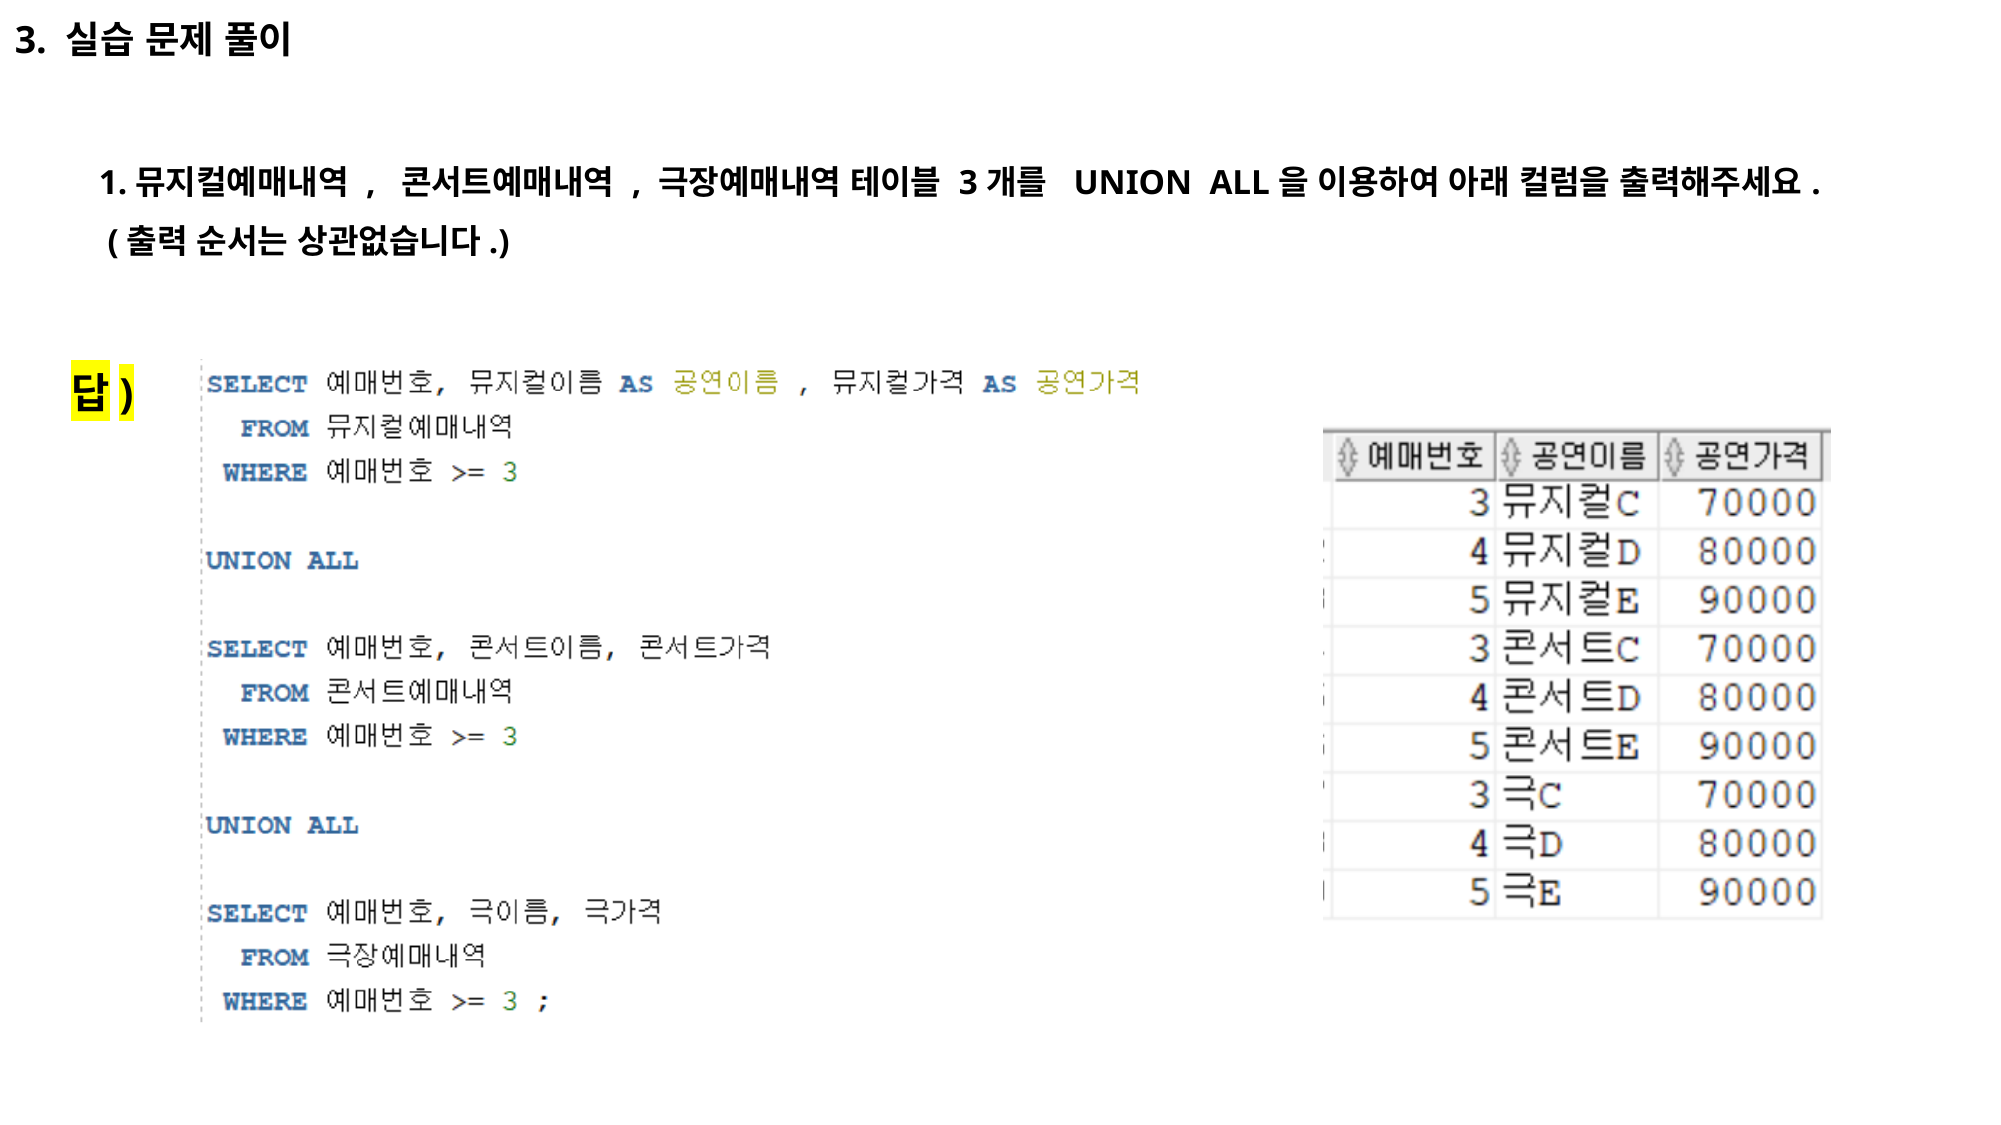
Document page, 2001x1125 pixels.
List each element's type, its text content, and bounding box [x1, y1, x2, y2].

text_box 3. 실습 문제 풀이 [0, 9, 1012, 69]
picture [1323, 425, 1831, 927]
picture [199, 359, 1153, 1023]
text_box 답) [56, 359, 199, 425]
text_box 1.뮤지컬예매내역 , 콘서트예매내역 , 극장예매내역 테이블 3개를 UNION ALL을 이용하여 아래 컬럼을 출력해주세요. (출력 순서는 상관없습니다.) [84, 133, 1848, 268]
